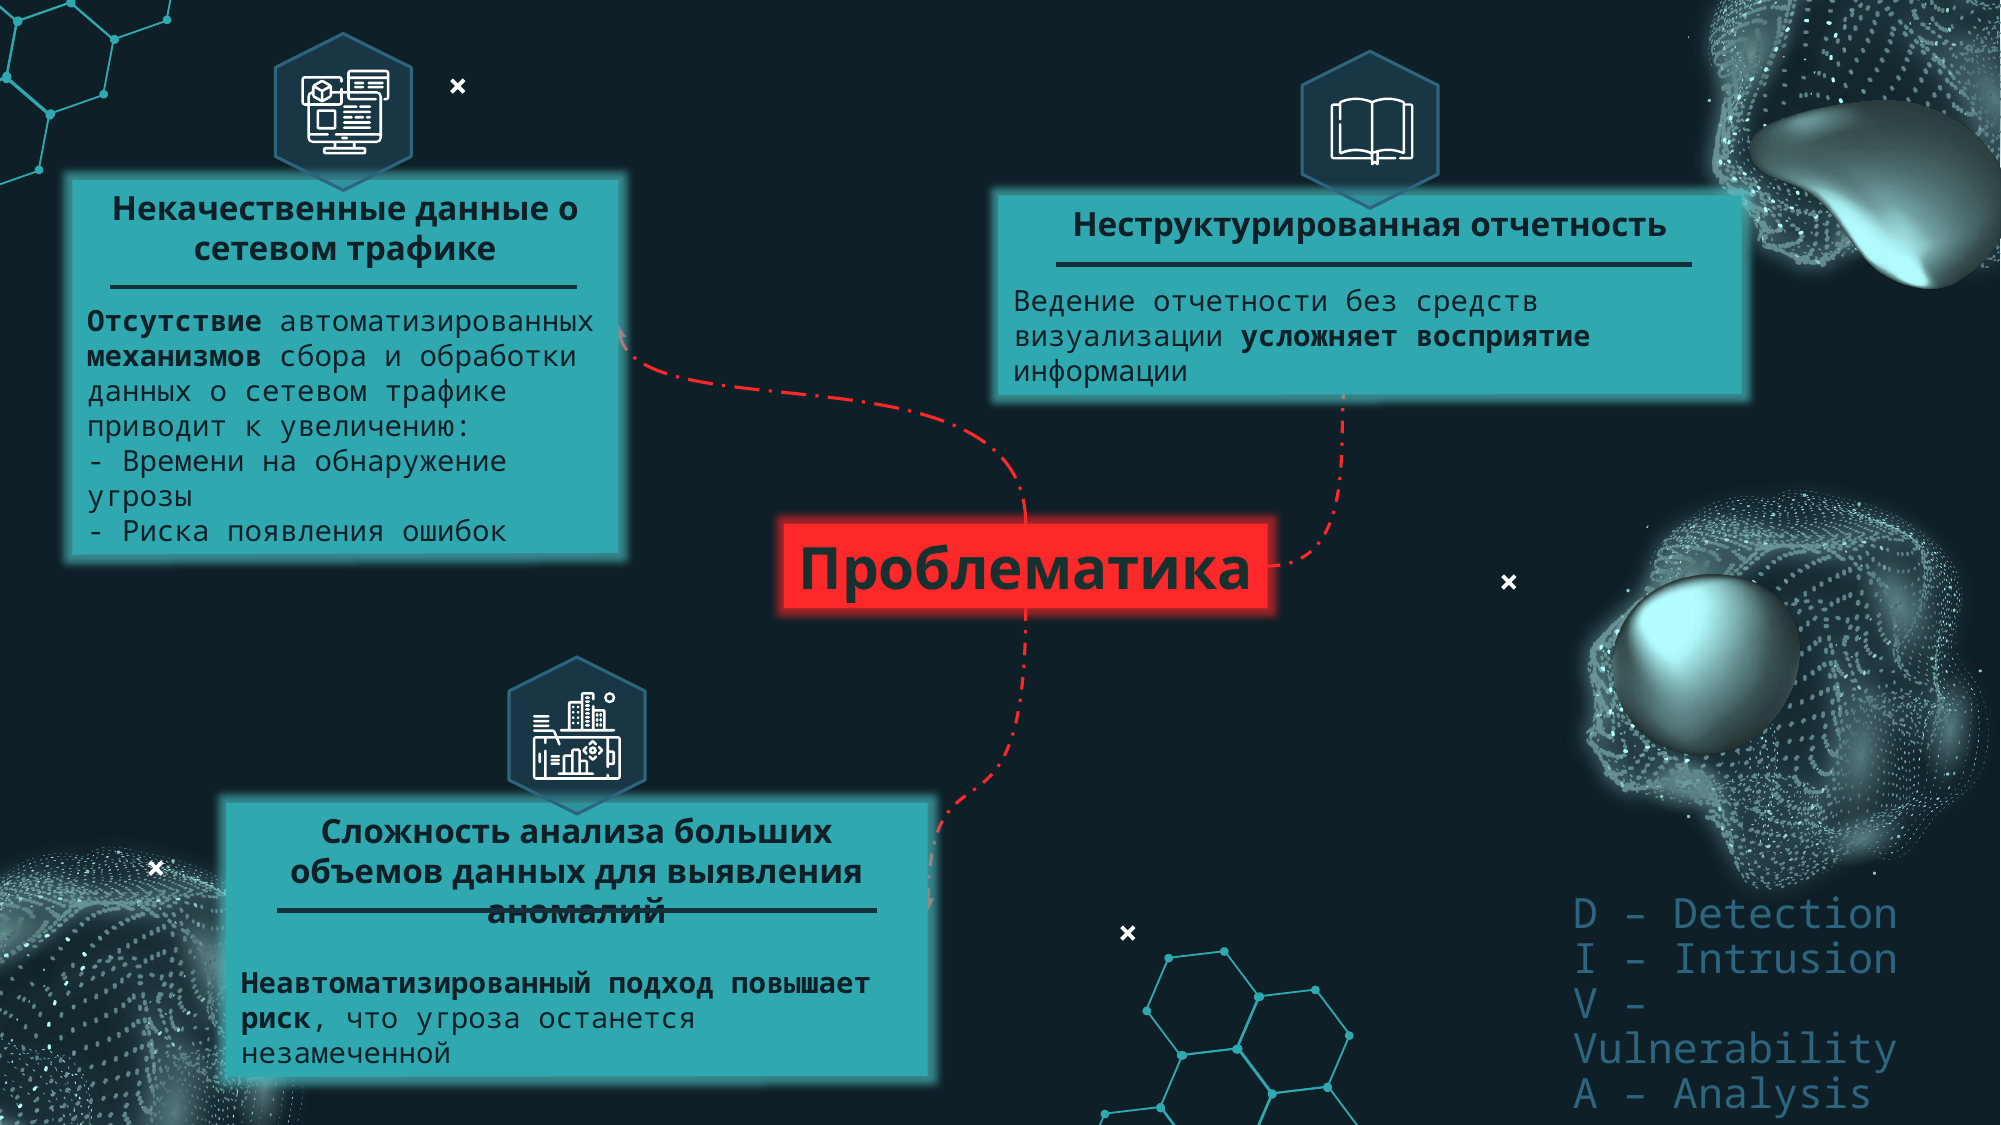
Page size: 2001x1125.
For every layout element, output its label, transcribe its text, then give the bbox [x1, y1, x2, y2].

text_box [722, 220, 922, 629]
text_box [72, 33, 619, 524]
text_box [1047, 952, 1353, 1125]
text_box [1502, 575, 1516, 589]
picture [1688, 0, 2000, 285]
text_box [226, 657, 928, 1005]
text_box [998, 51, 1742, 362]
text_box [928, 710, 1128, 810]
picture [1582, 478, 2000, 892]
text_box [149, 861, 163, 875]
picture [0, 834, 327, 1125]
text_box Проблематика [922, 523, 1268, 609]
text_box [451, 79, 465, 93]
title D – Detection I – Intrusion V – Vulnerability A – Analysis [1557, 835, 2000, 1125]
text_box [1264, 369, 1355, 567]
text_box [1121, 926, 1135, 940]
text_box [0, 0, 116, 164]
